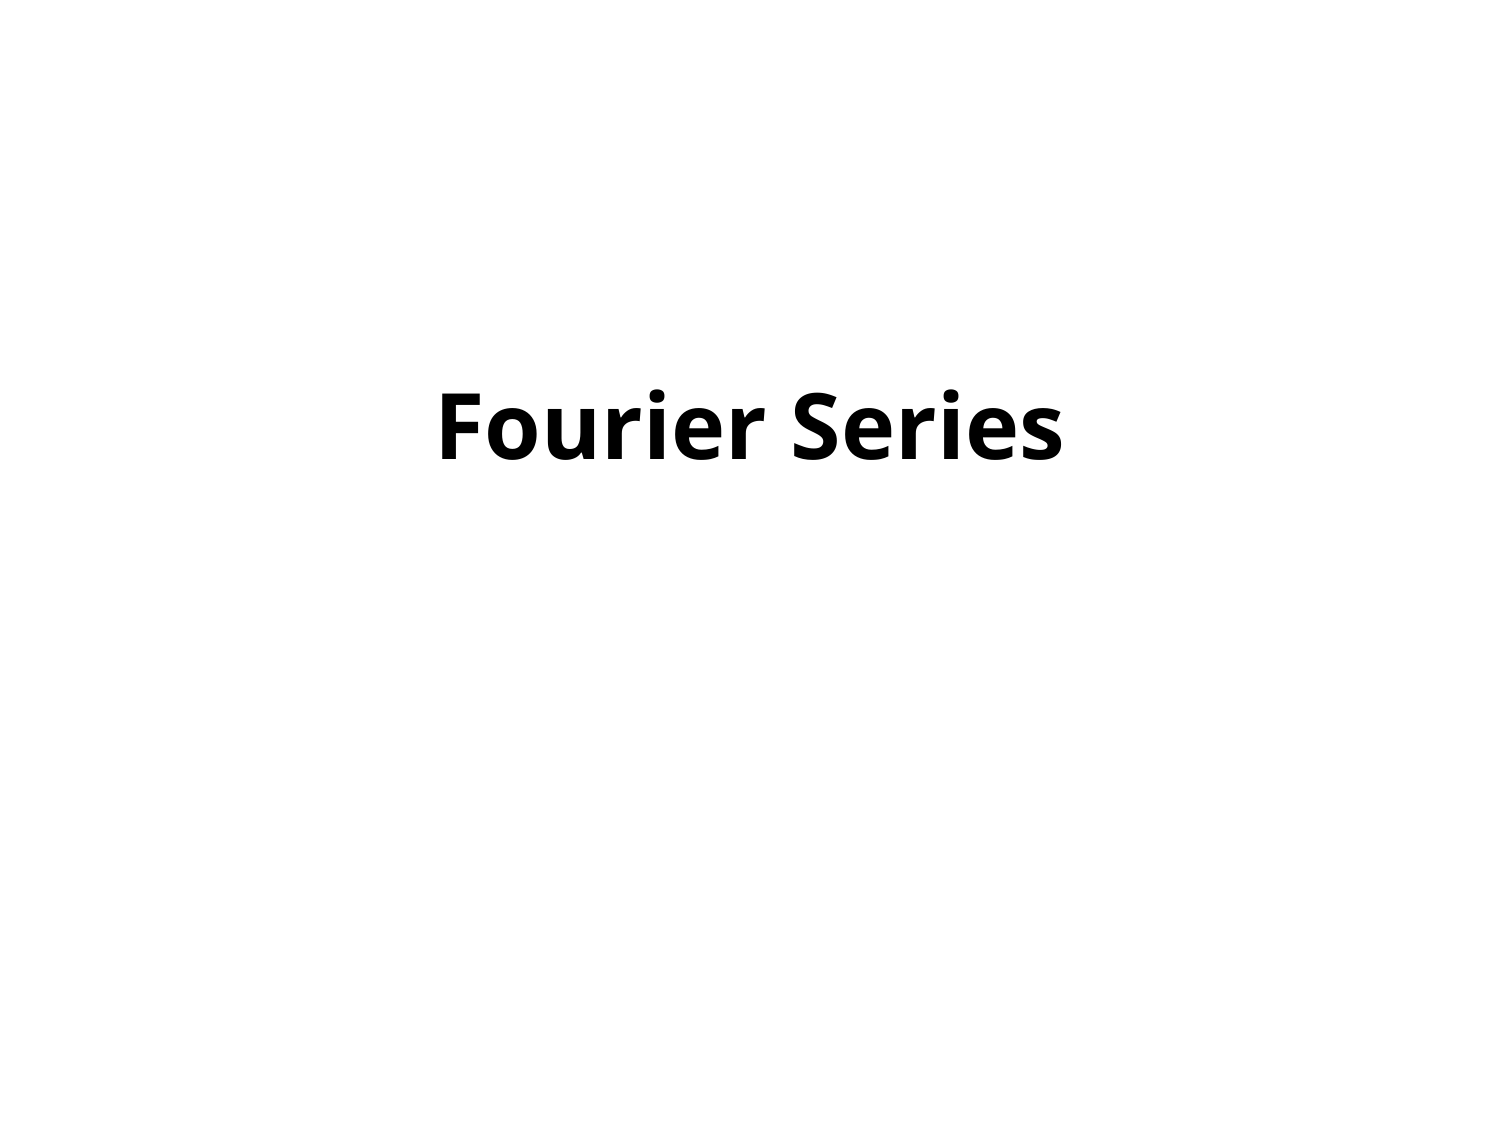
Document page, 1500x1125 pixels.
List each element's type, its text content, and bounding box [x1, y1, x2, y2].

title Fourier Series [112, 302, 1388, 544]
